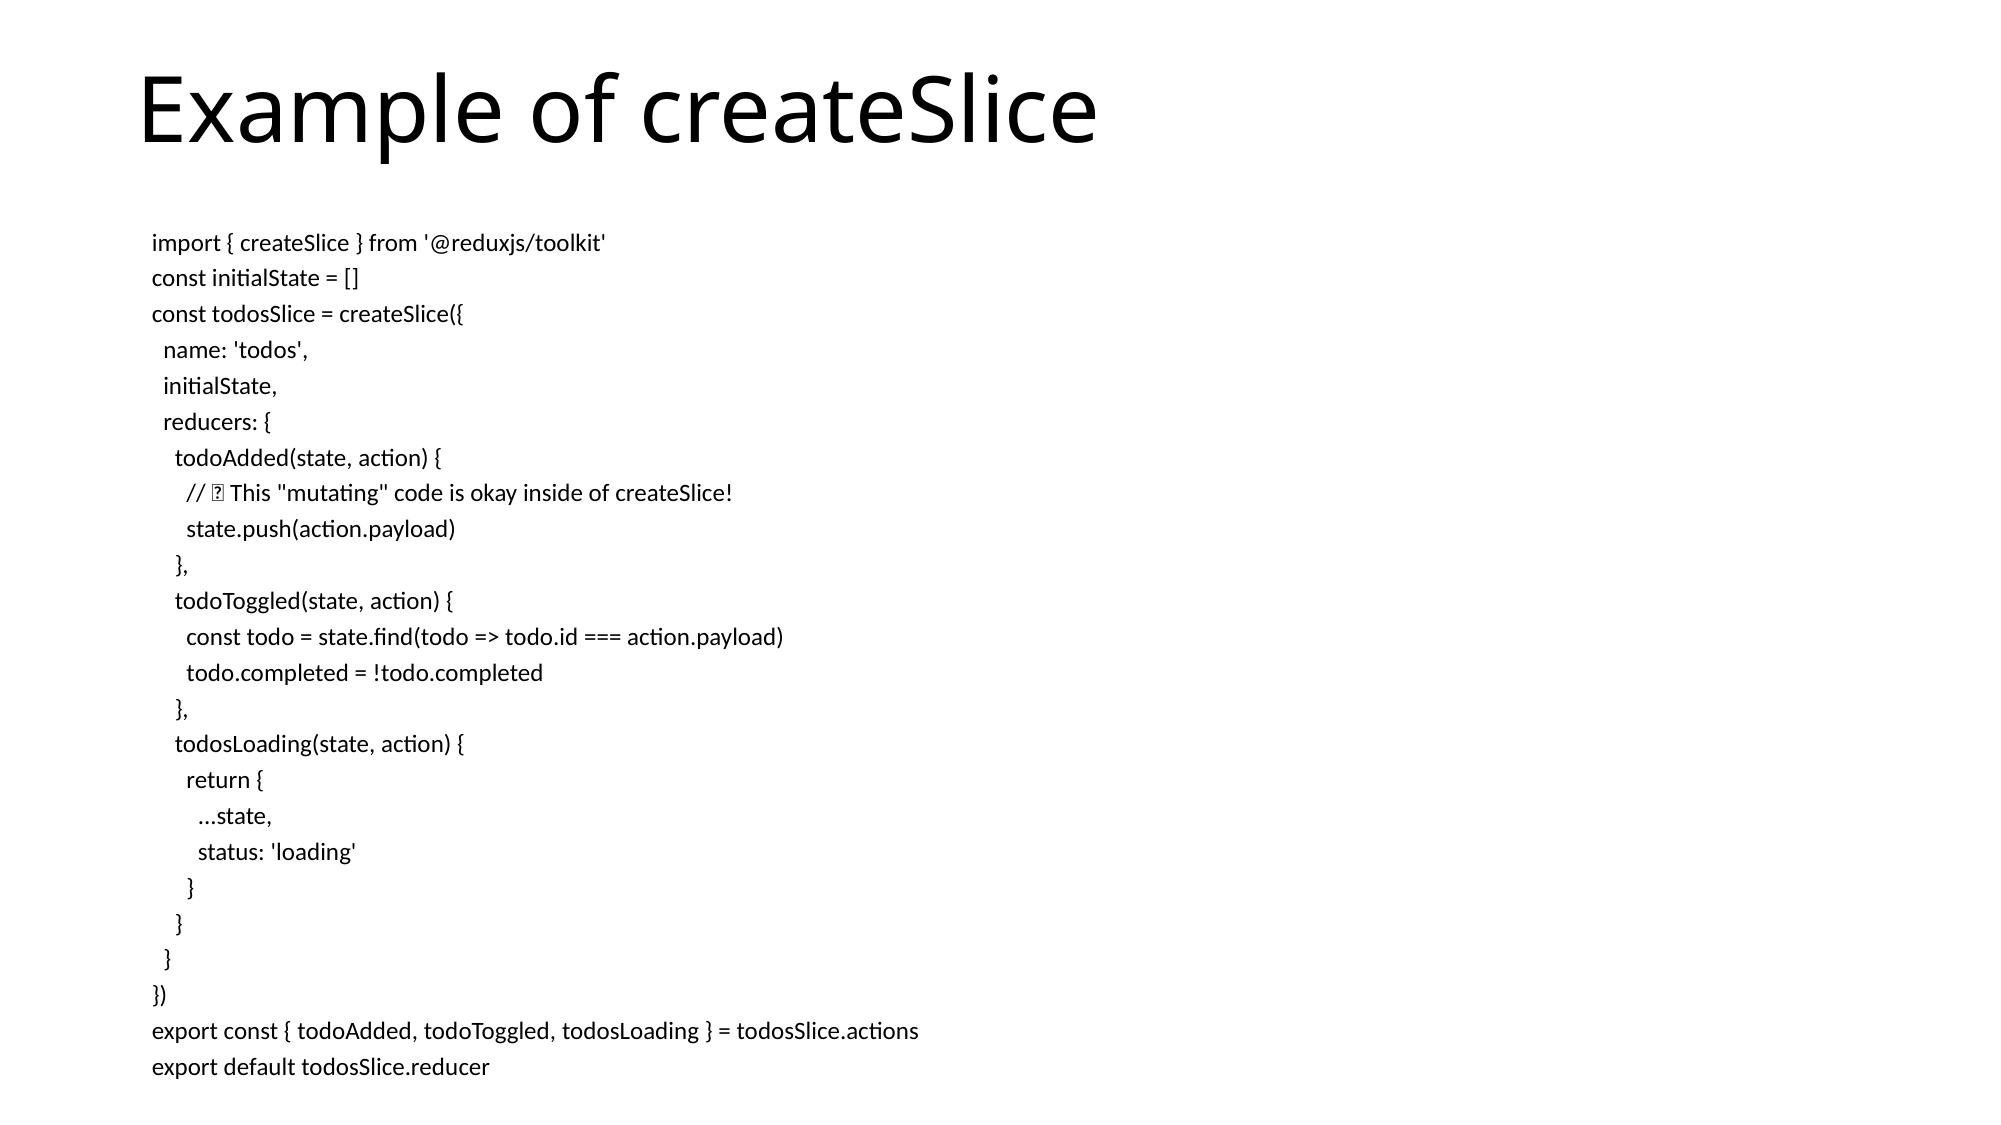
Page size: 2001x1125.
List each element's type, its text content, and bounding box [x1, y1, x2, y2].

title Example of createSlice [121, 4, 1847, 222]
list import { createSlice } from '@reduxjs/toolkit' const initialState = [] const todosSlice = createSlice({ name: 'todos', initialState, reducers: { todoAdded(state, action) { // ✅ This "mutating" code is okay inside of createSlice! state.push(action.payload) }, todoToggled(state, action) { const todo = state.find(todo => todo.id === action.payload) todo.completed = !todo.completed }, todosLoading(state, action) { return { ...state, status: 'loading' } } } }) export const { todoAdded, todoToggled, todosLoading } = todosSlice.actions export default todosSlice.reducer [136, 222, 1847, 1089]
